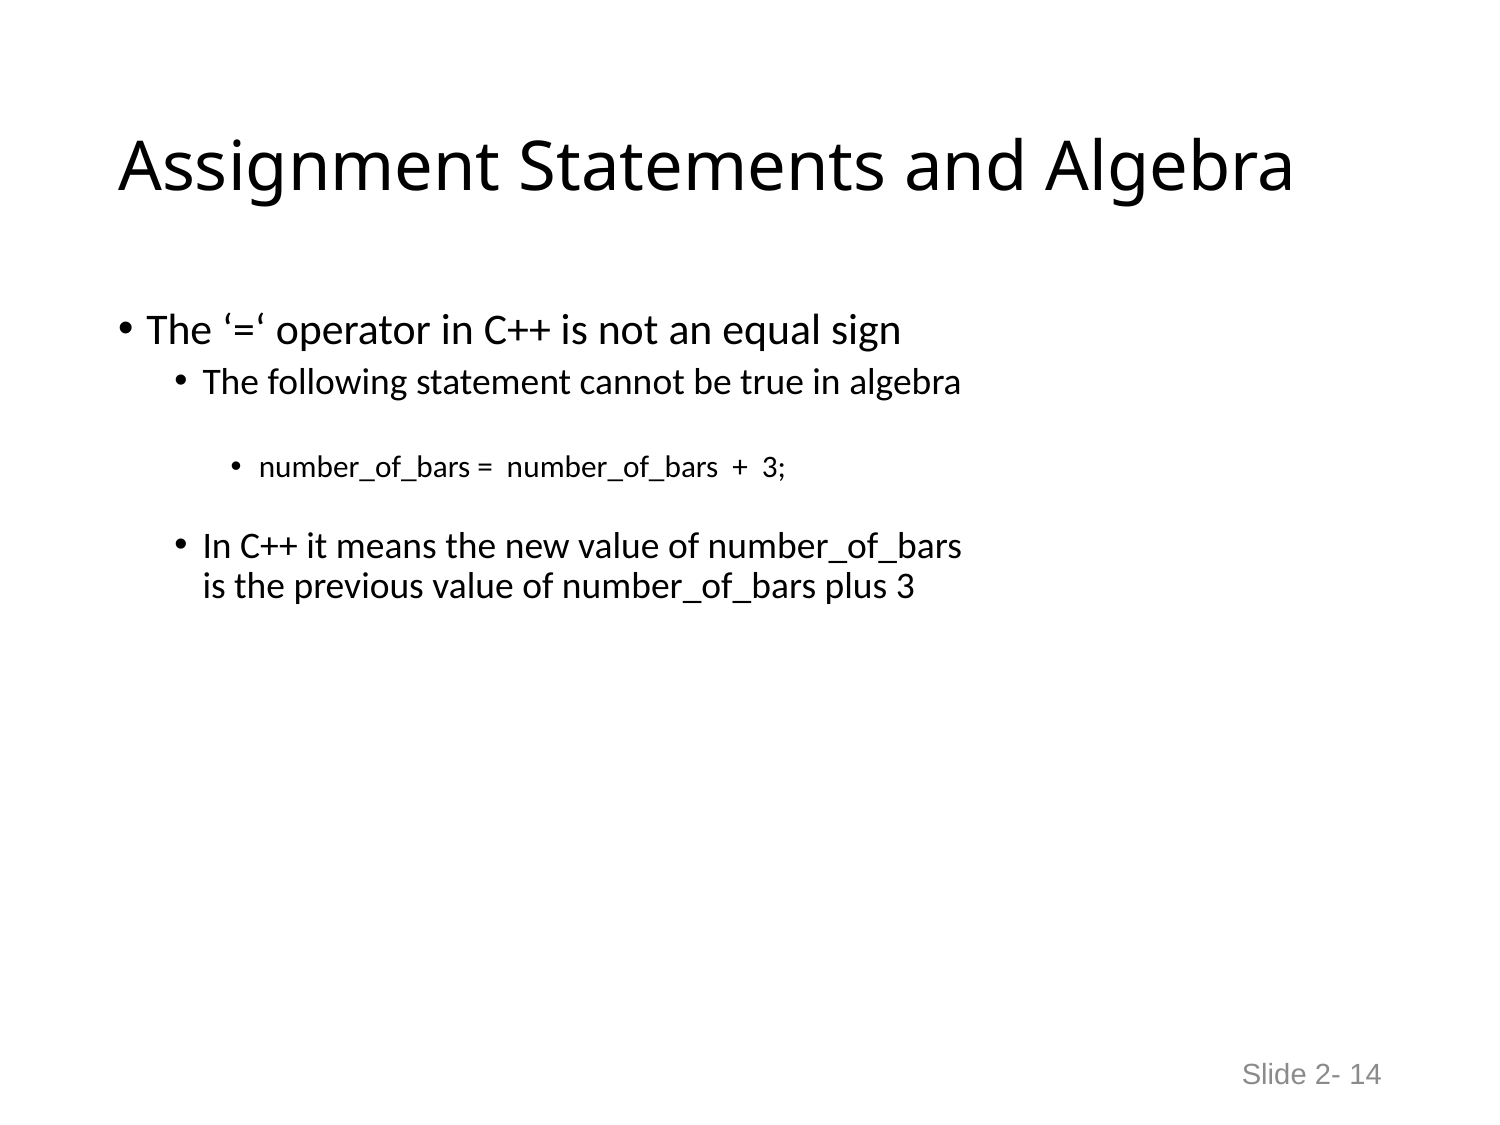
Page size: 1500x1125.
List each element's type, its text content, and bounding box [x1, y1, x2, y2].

list The ‘=‘ operator in C++ is not an equal sign The following statement cannot be true in algebra number_of_bars = number_of_bars + 3; In C++ it means the new value of number_of_bars is the previous value of number_of_bars plus 3 [103, 299, 1397, 1014]
title Assignment Statements and Algebra [103, 59, 1397, 278]
slide_number Slide 2- 14 [1059, 1042, 1397, 1103]
